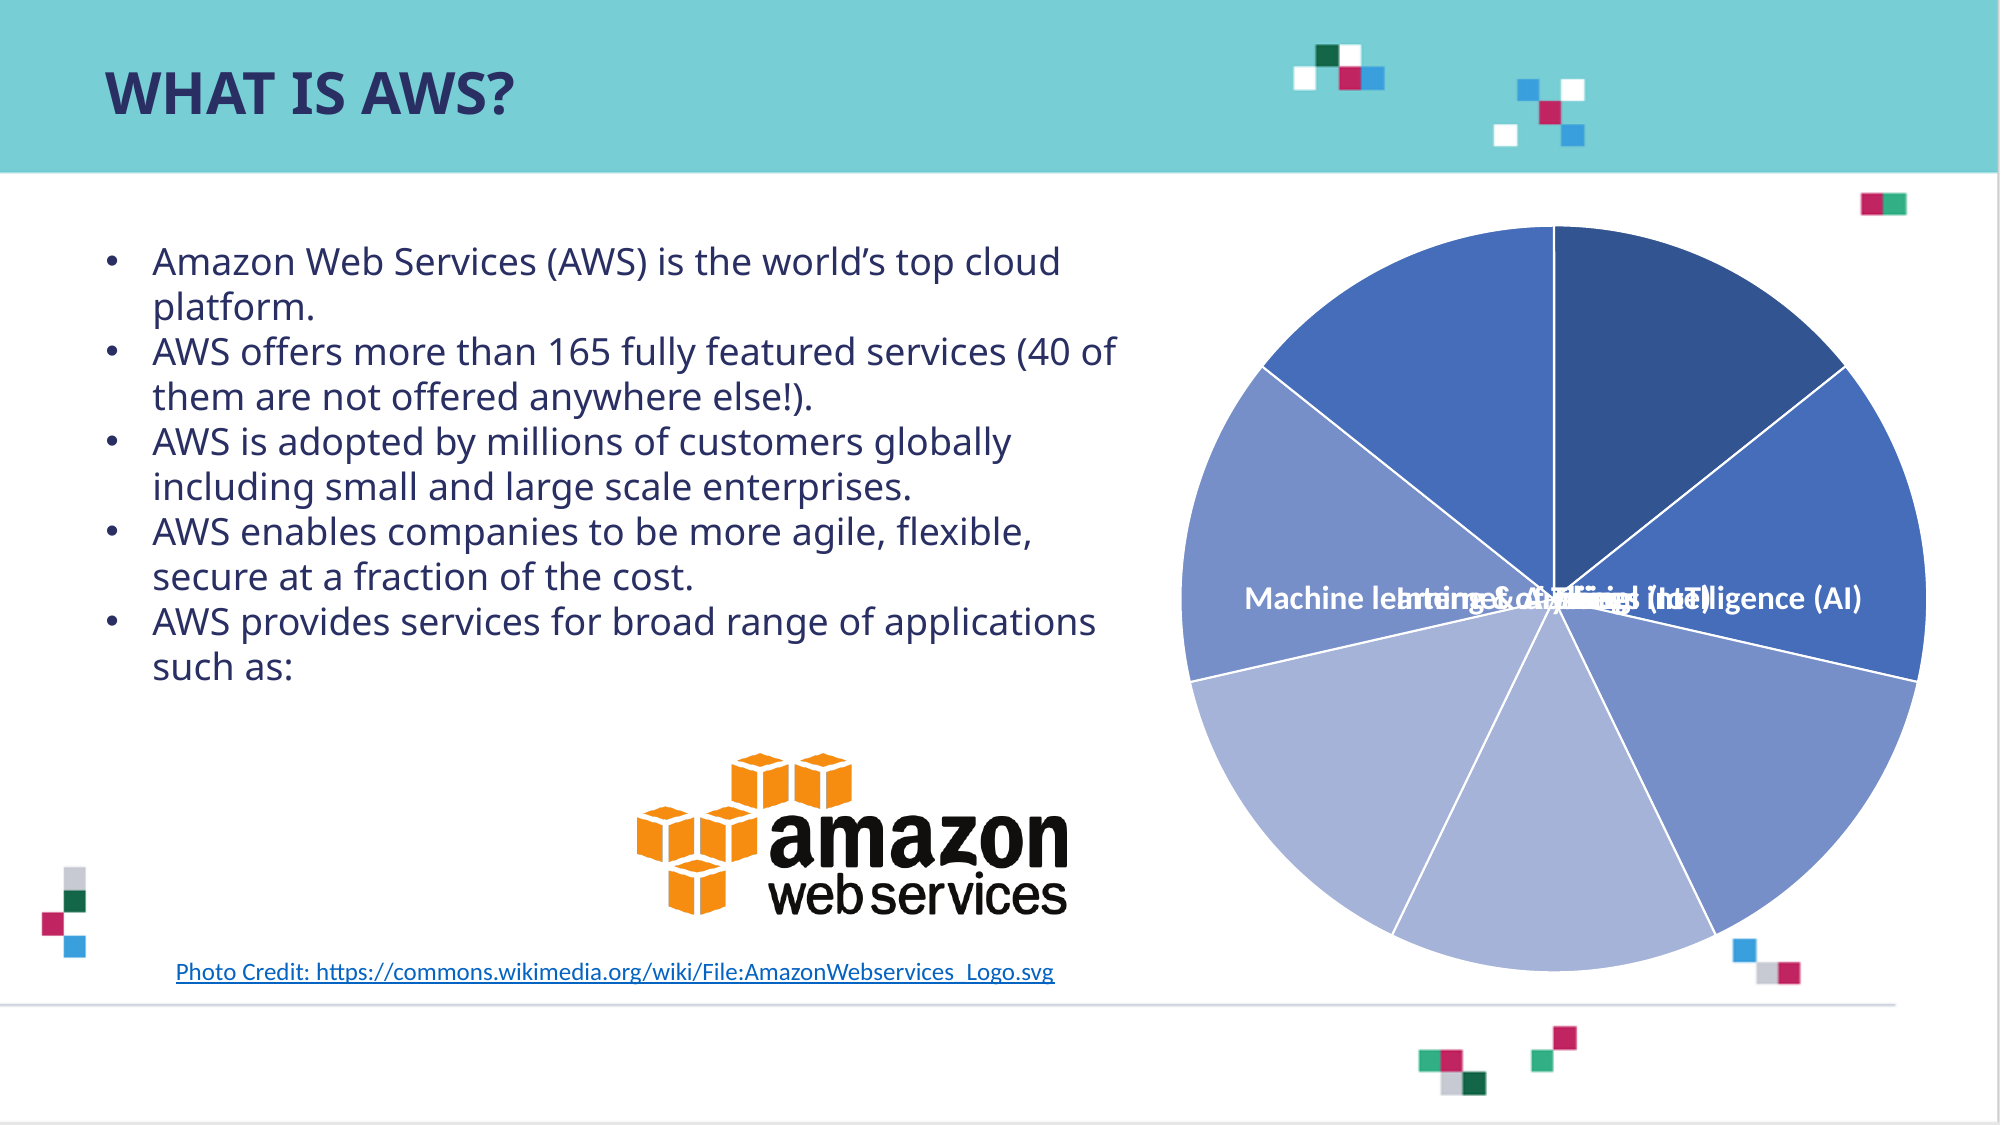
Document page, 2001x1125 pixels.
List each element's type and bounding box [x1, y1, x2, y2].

text_box [896, 134, 2000, 1024]
picture [0, 0, 2000, 1125]
